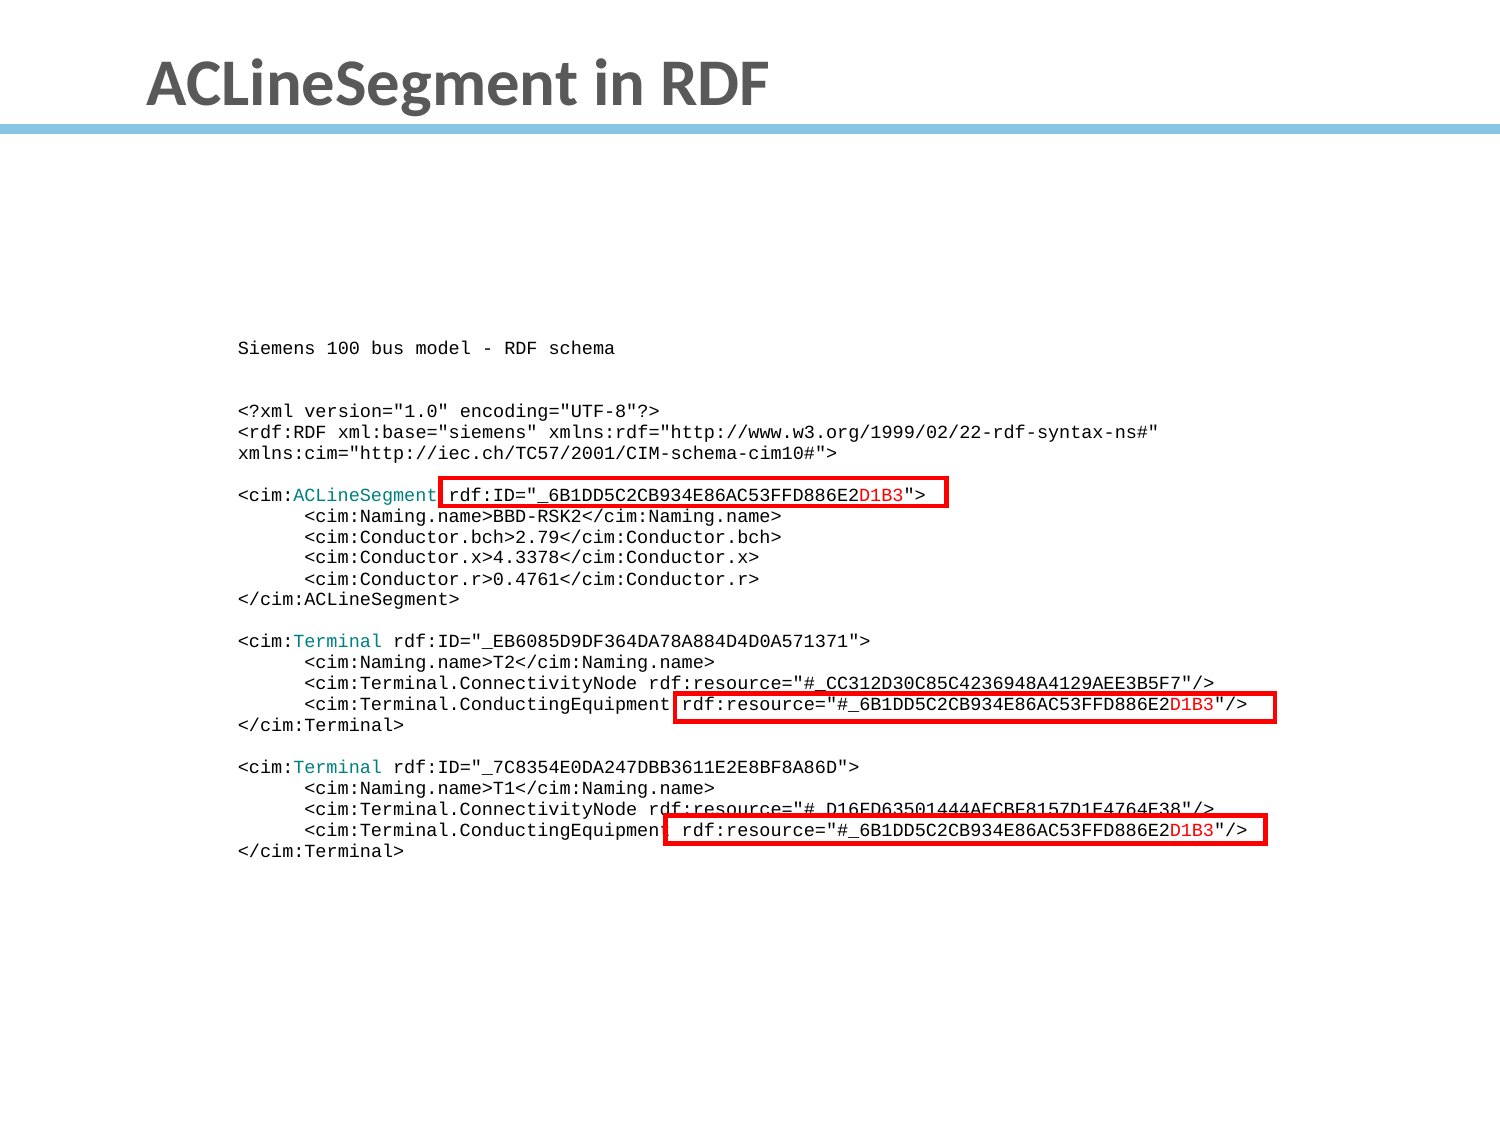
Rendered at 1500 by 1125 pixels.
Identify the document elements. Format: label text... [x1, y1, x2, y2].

text_box ACLineSegment in RDF [131, 32, 1370, 126]
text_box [237, 339, 1500, 868]
